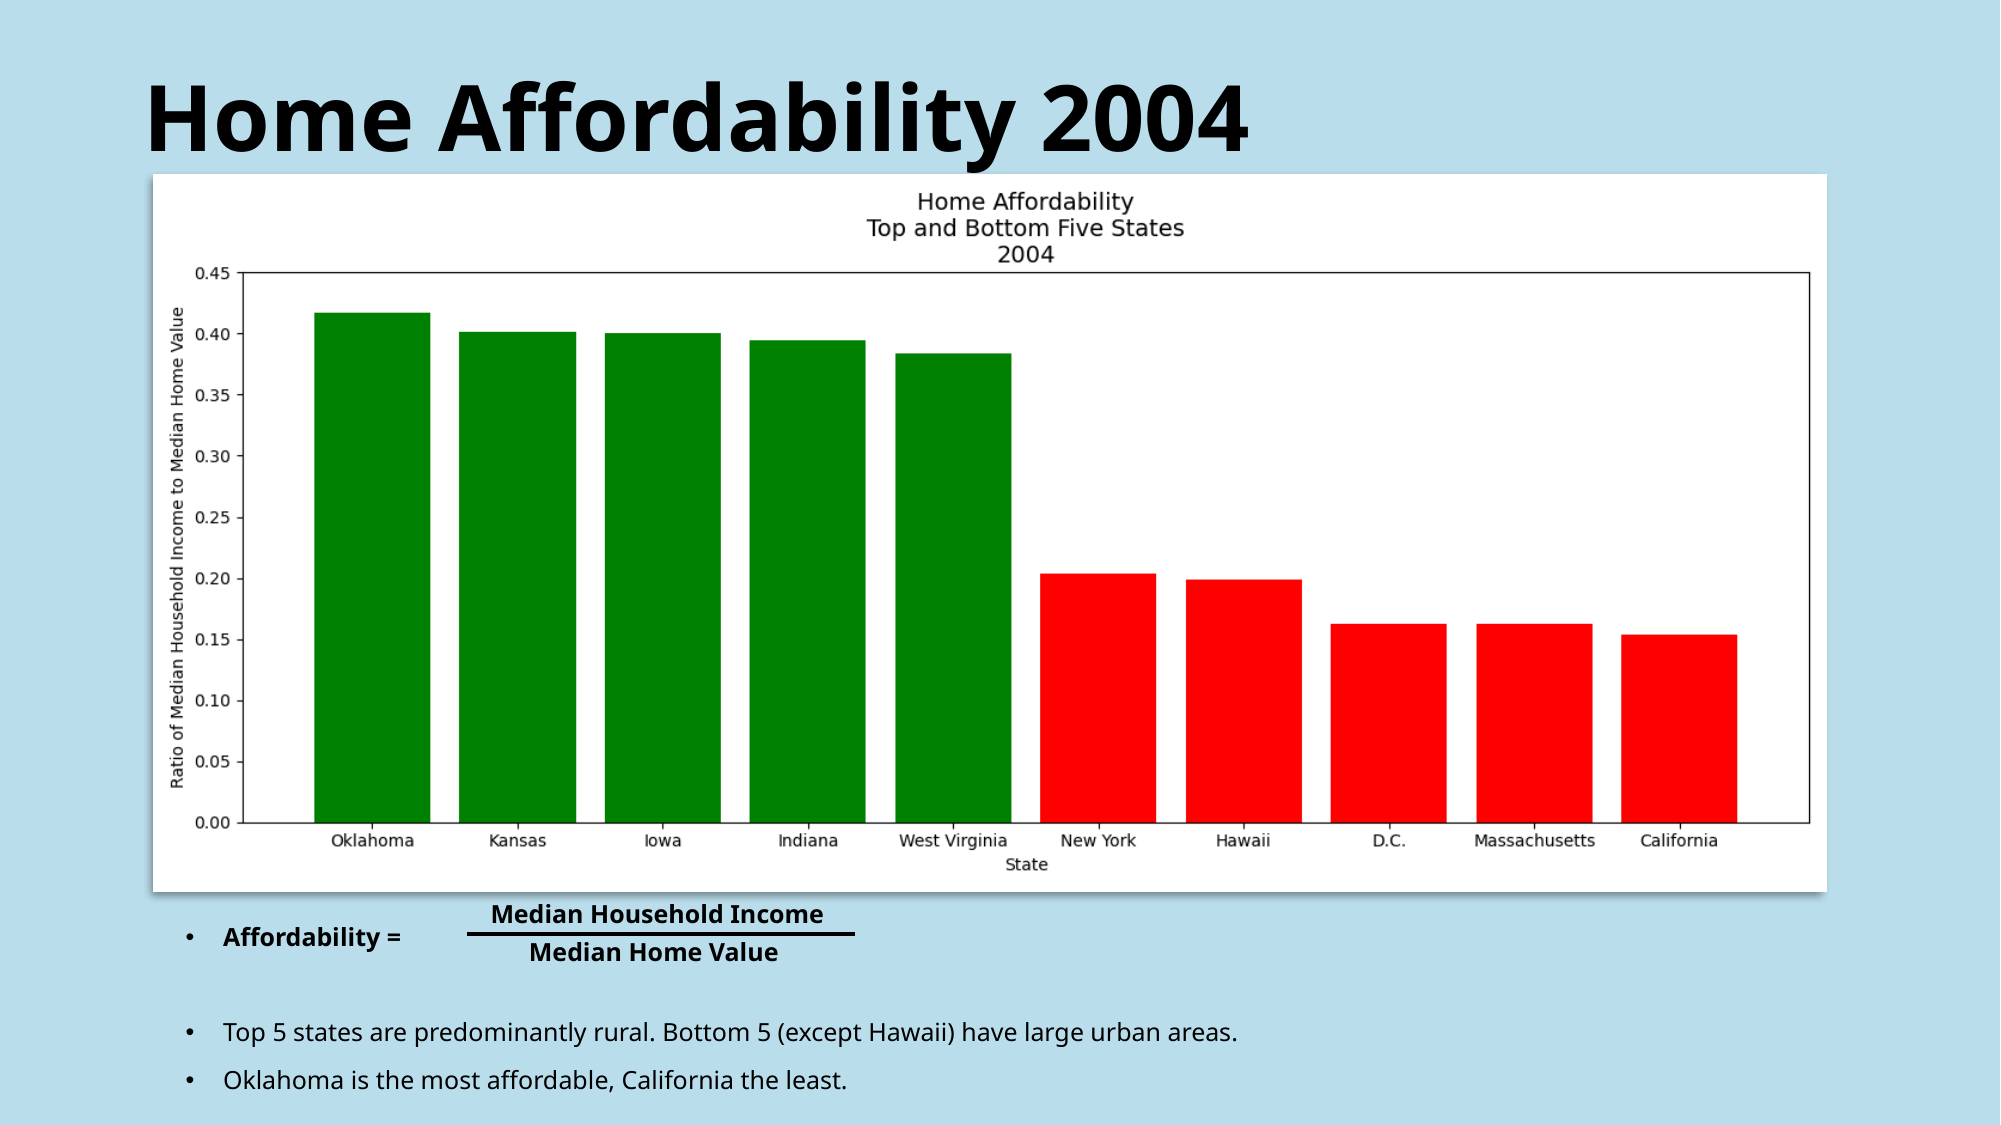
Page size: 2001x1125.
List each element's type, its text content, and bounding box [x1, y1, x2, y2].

title Home Affordability 2004 [128, 59, 1840, 184]
picture [153, 173, 1827, 892]
text_box Median Home Value [514, 928, 794, 932]
text_box Median Household Income [475, 892, 840, 932]
text_box Affordability = Top 5 states are predominantly rural. Bottom 5 (except Hawaii) have large urban areas. Oklahoma is the most affordable, California the least. [170, 917, 1834, 1103]
text_box Median Home Value [514, 936, 794, 974]
